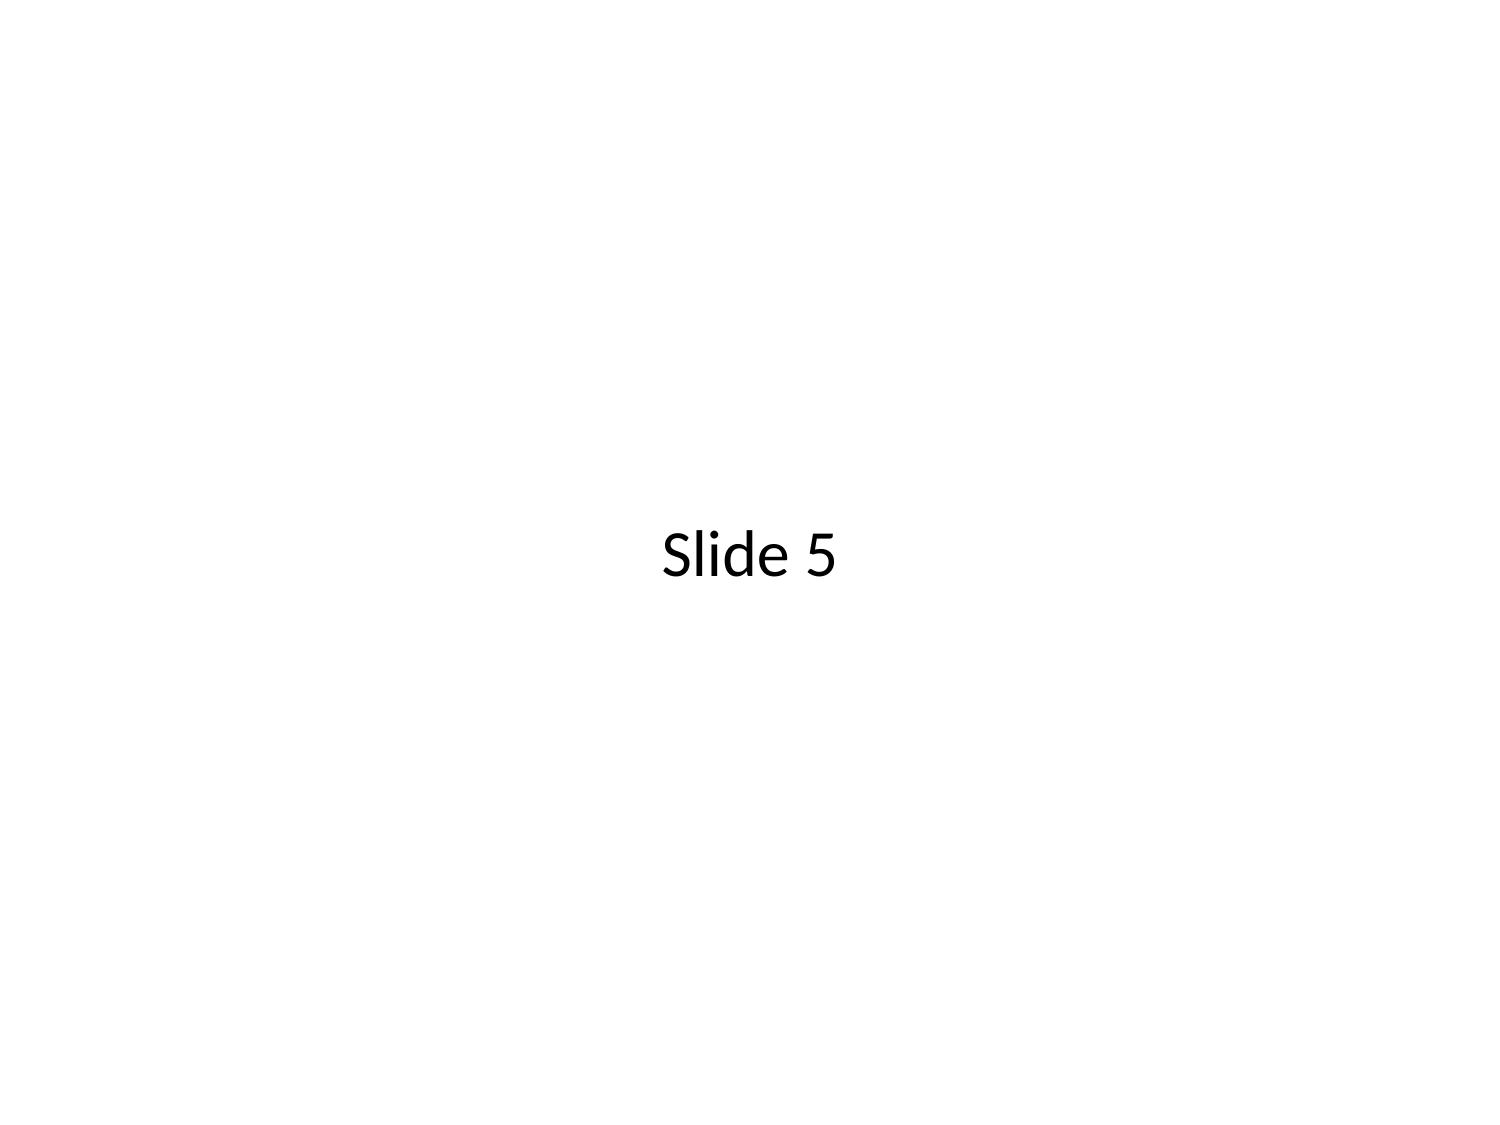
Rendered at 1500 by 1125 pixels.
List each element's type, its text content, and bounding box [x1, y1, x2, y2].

list Slide 5 [75, 503, 1425, 598]
